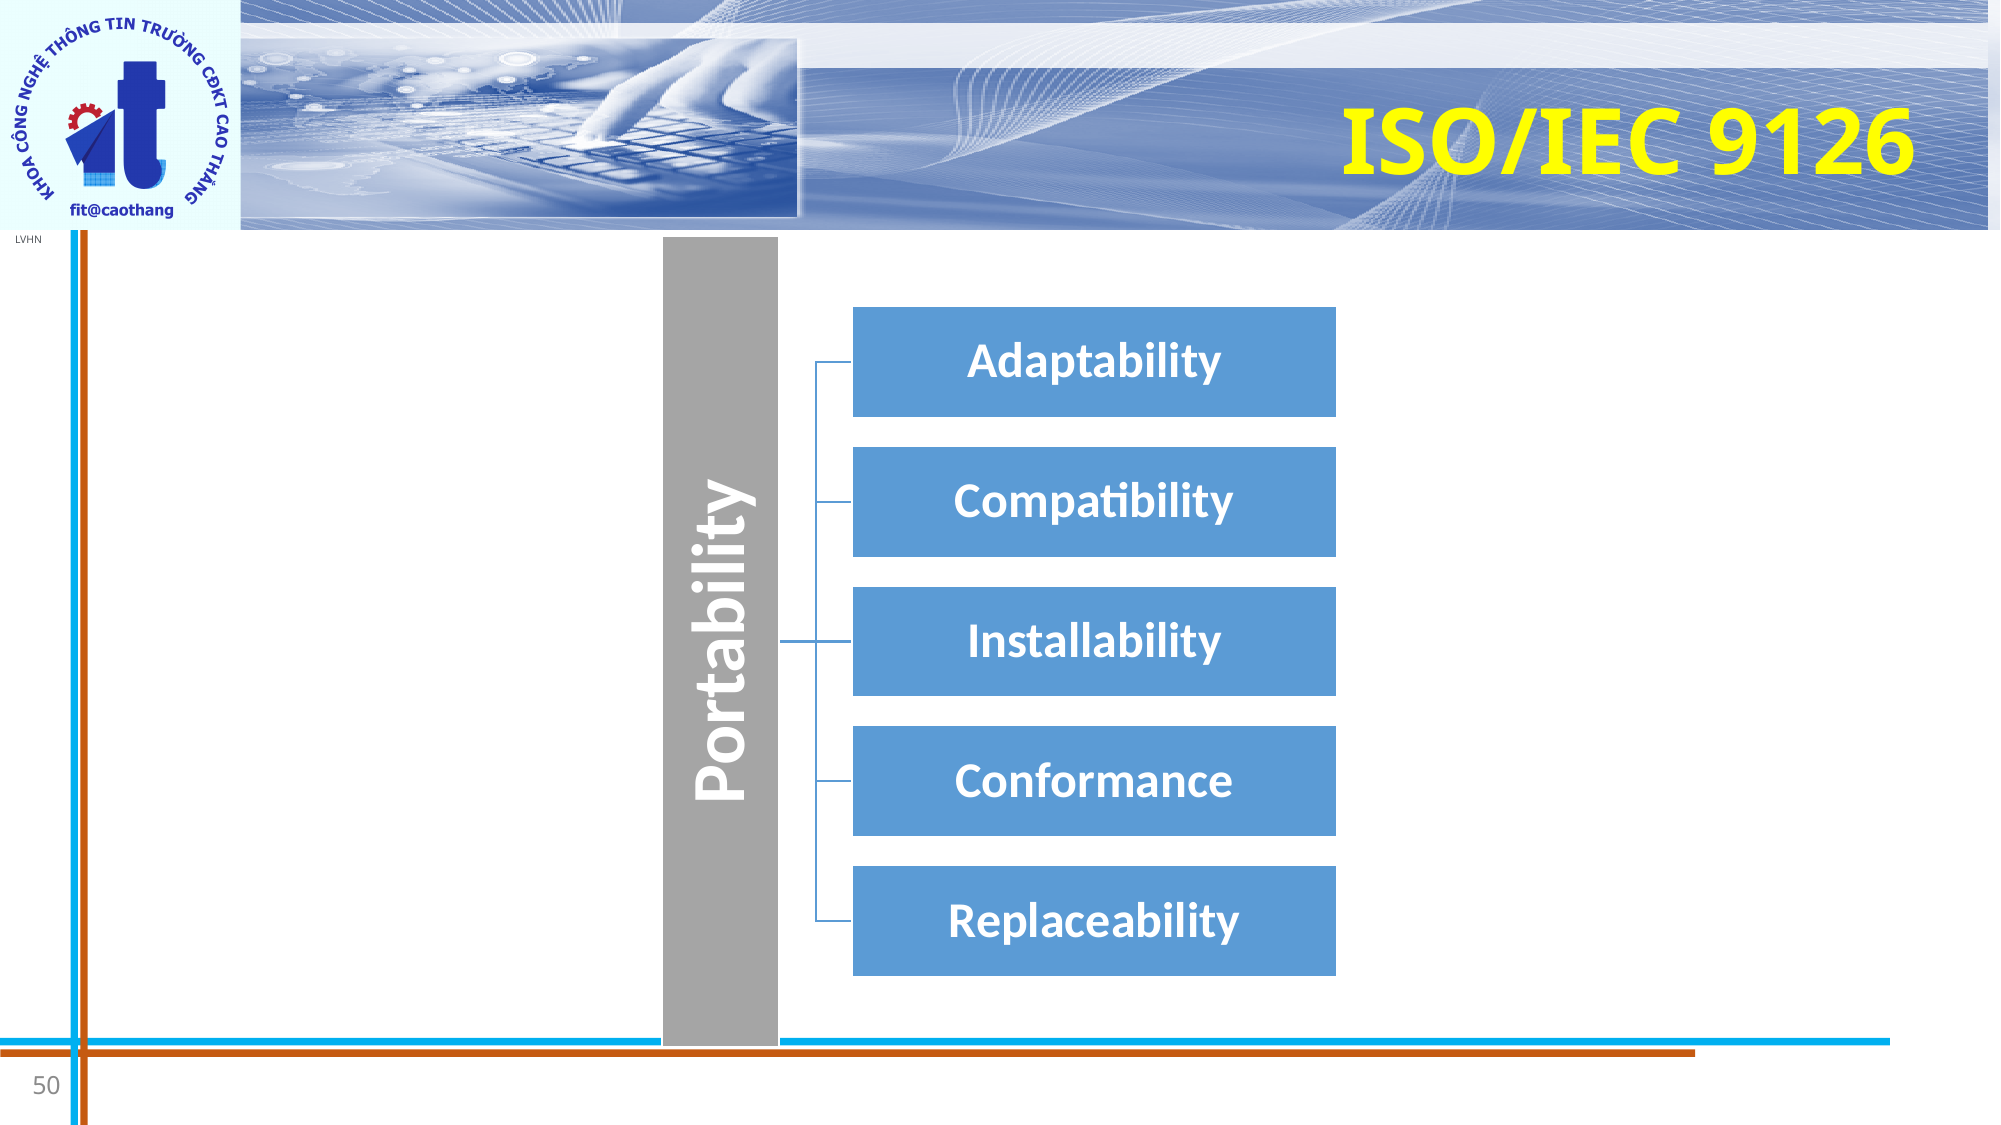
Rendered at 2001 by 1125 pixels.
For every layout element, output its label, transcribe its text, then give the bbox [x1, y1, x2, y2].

picture [0, 0, 241, 230]
slide_number 50 [0, 1056, 76, 1117]
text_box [337, 235, 1663, 1048]
title ISO/IEC 9126 [137, 36, 1934, 254]
